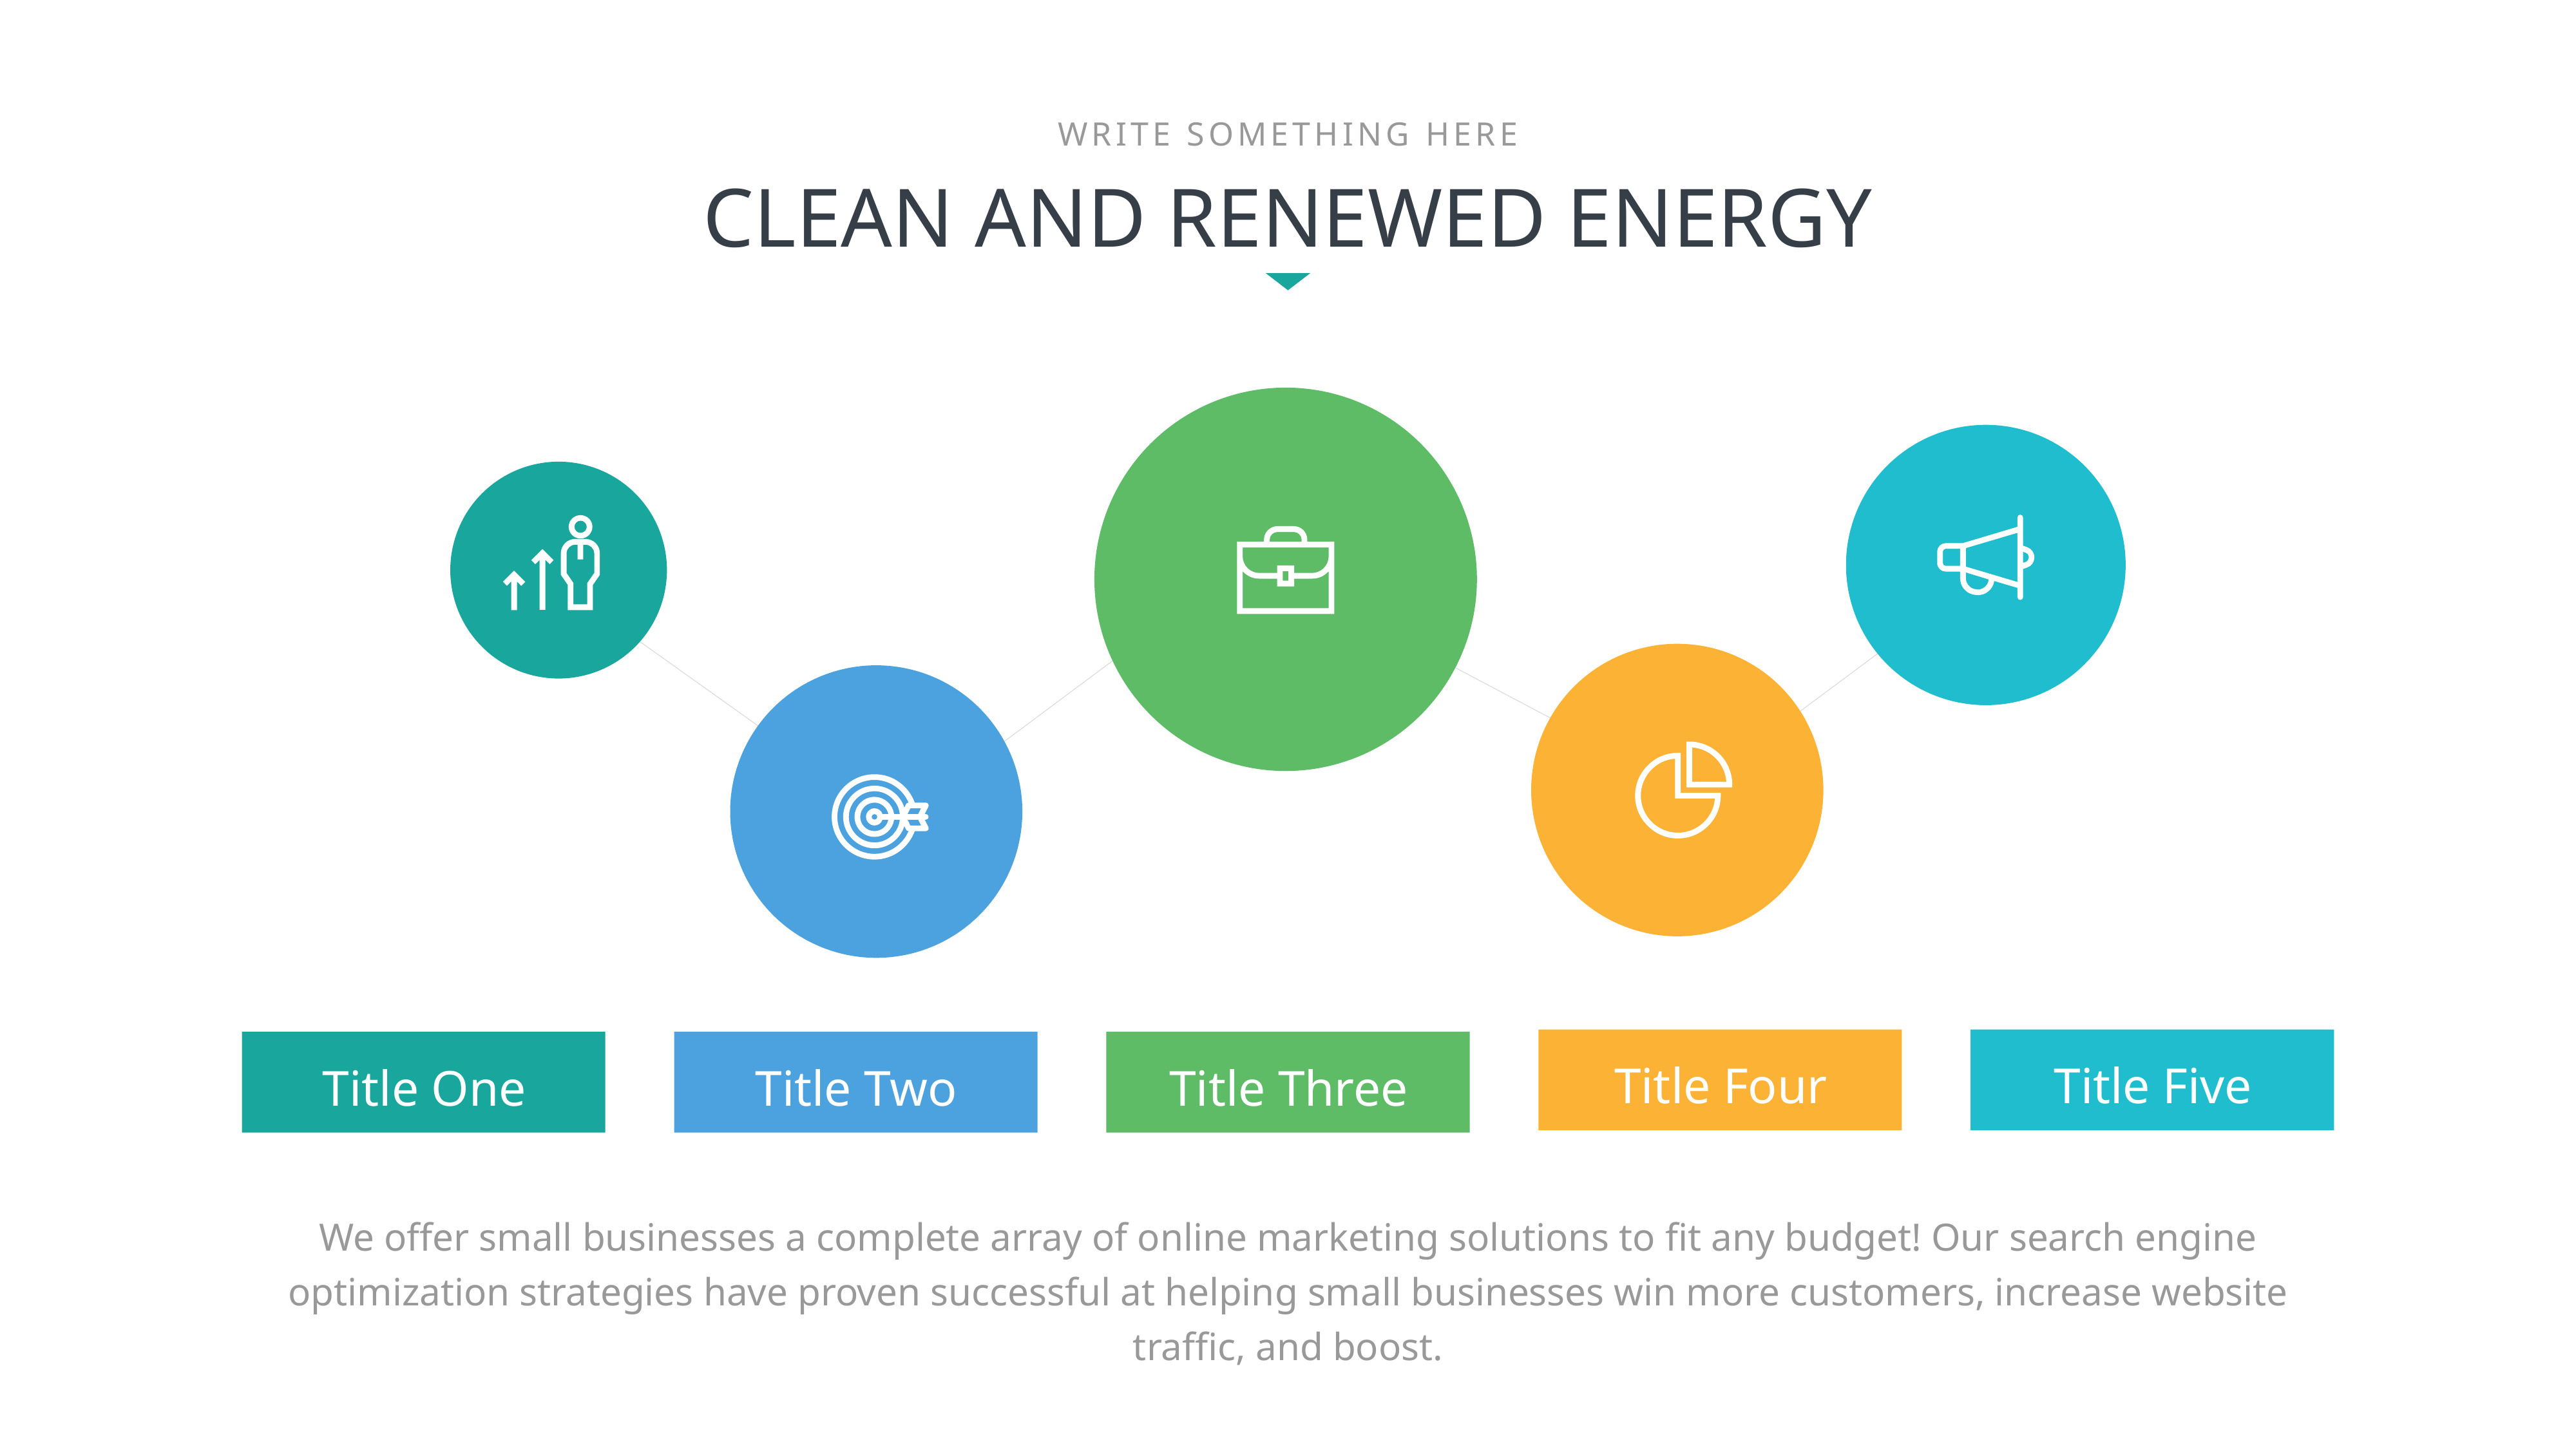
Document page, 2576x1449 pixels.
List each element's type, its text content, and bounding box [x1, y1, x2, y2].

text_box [450, 387, 2126, 958]
text_box [1263, 272, 1313, 292]
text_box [242, 1029, 2334, 1133]
text_box We offer small businesses a complete array of online marketing solutions to fit any budget! Our search engine optimization strategies have proven successful at helping small businesses win more customers, increase website traffic, and boost. [247, 1198, 2329, 1373]
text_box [523, 109, 2052, 269]
